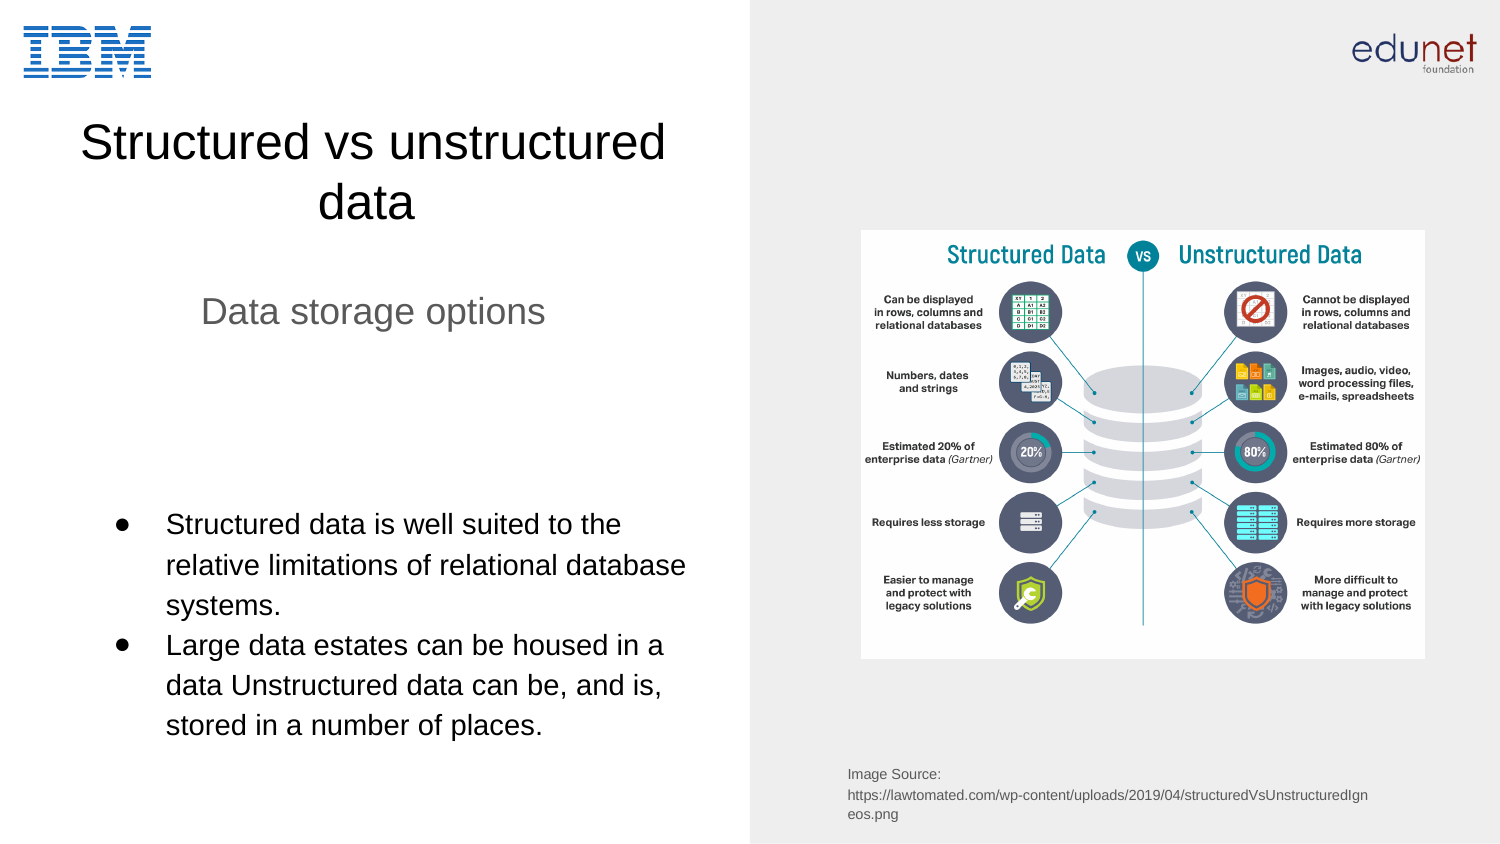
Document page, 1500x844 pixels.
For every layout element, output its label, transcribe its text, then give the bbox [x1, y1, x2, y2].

list Structured data is well suited to the relative limitations of relational database systems. Large data estates can be housed in a data Unstructured data can be, and is, stored in a number of places. [75, 477, 706, 765]
picture [23, 26, 151, 78]
subtitle Data storage options [41, 257, 706, 363]
title Structured vs unstructured data [41, 117, 706, 223]
picture [861, 230, 1425, 659]
picture [1350, 26, 1480, 78]
list Image Source: https://lawtomated.com/wp-content/uploads/2019/04/structuredVsUnstructuredIgneos.png [832, 747, 1390, 812]
